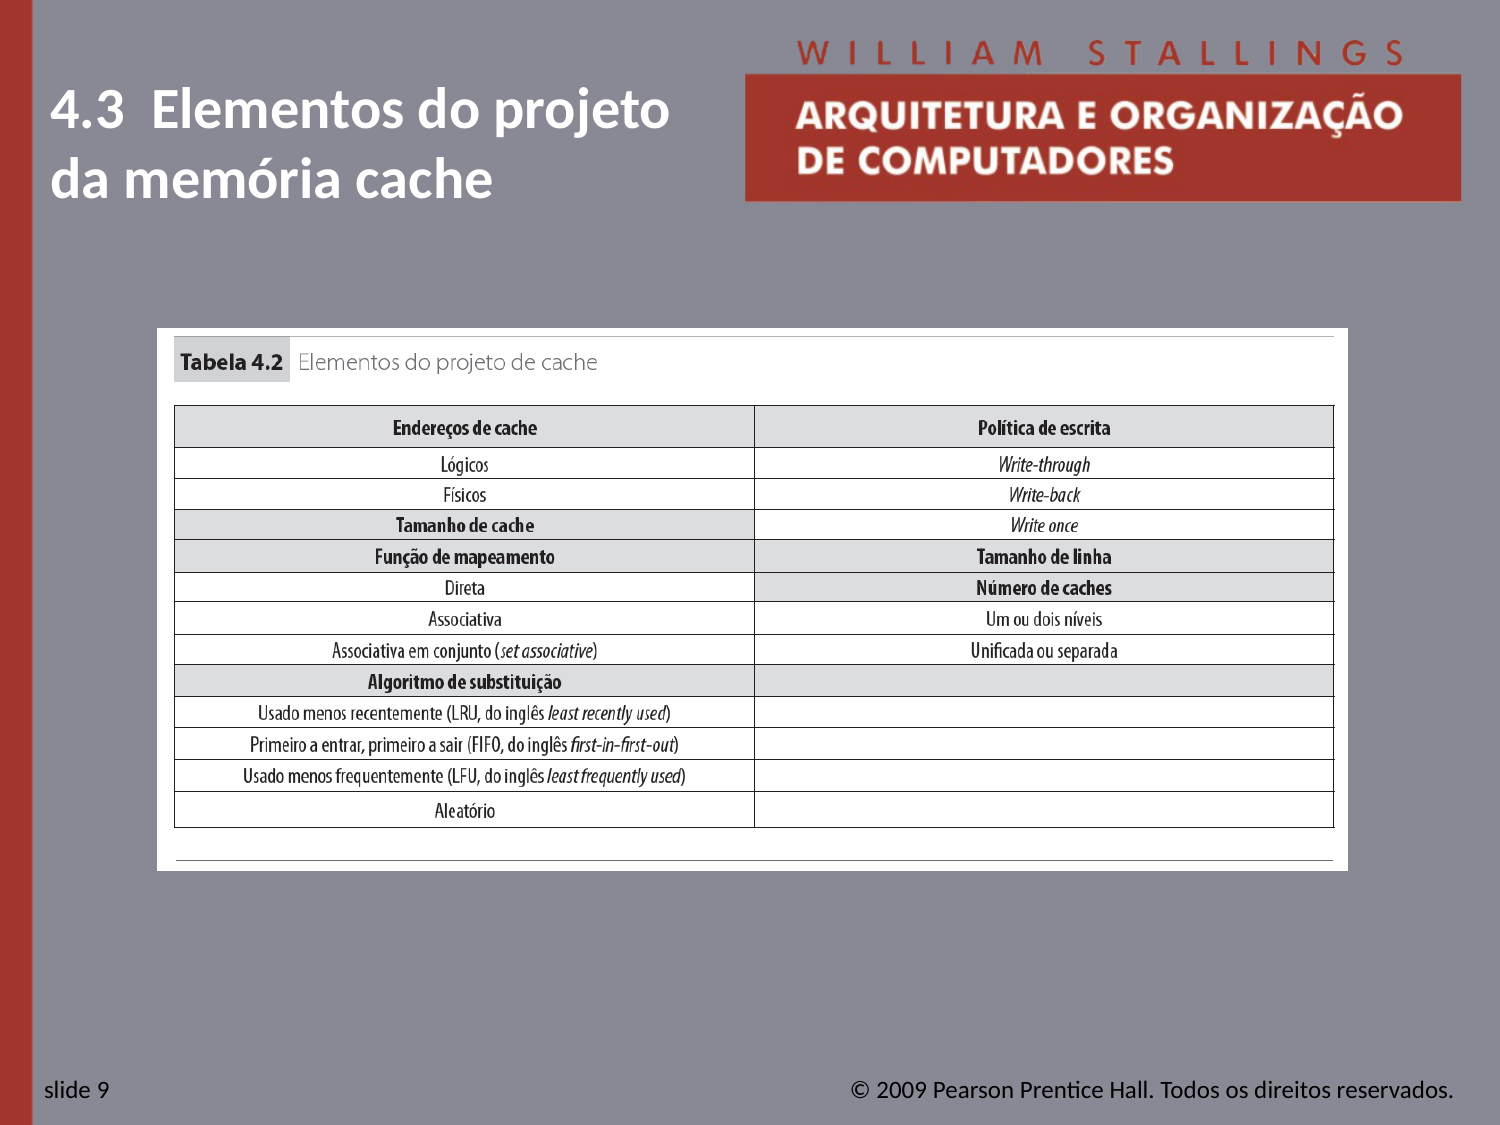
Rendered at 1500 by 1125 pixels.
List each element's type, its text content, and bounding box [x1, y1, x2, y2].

picture [0, 0, 1500, 1125]
title 4.3 Elementos do projeto da memória cache [35, 70, 704, 211]
